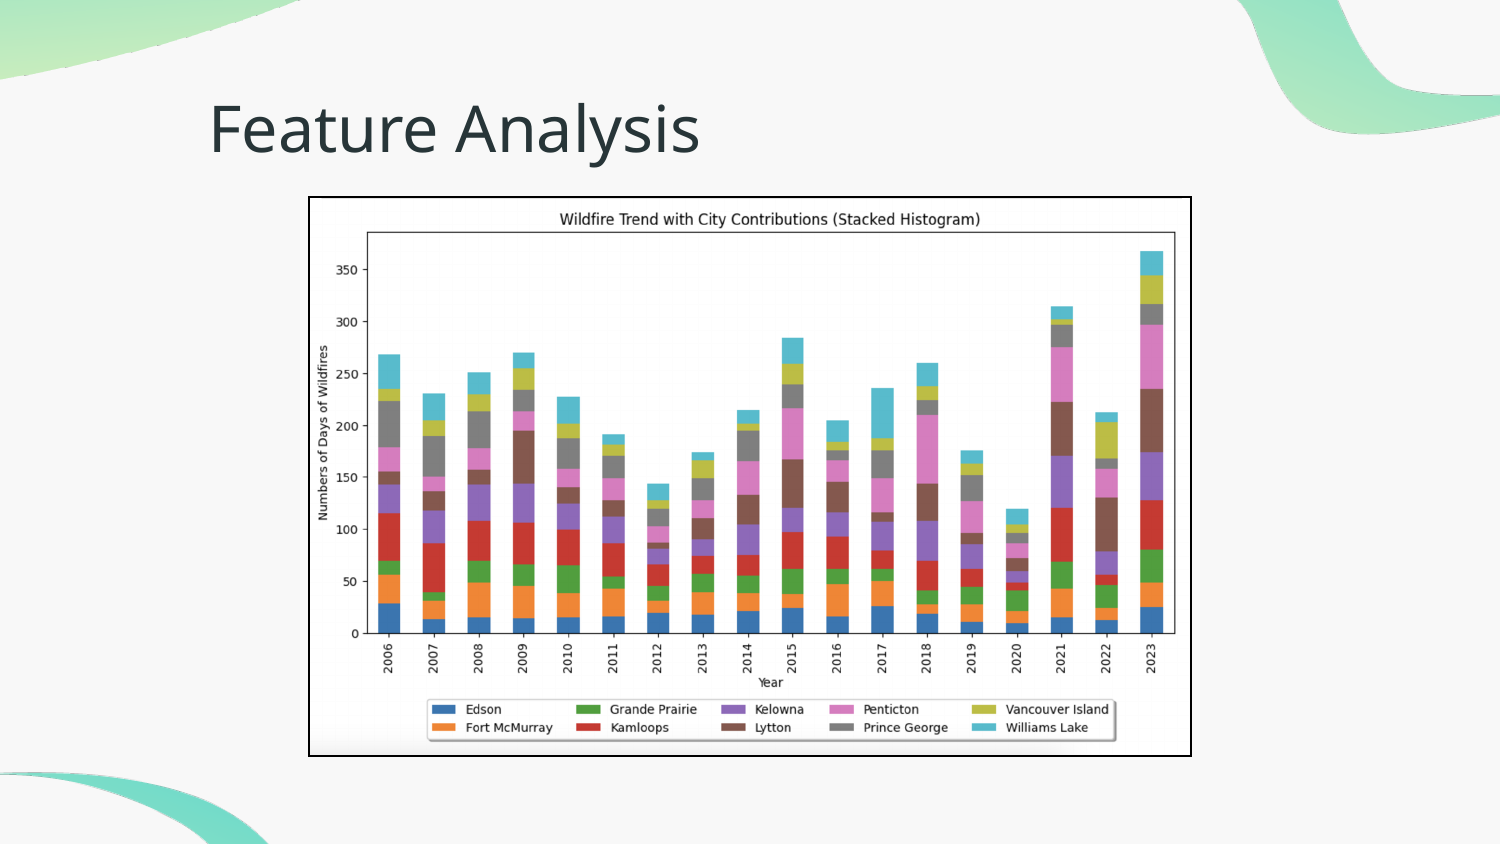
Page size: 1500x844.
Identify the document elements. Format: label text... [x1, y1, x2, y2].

picture [310, 197, 1190, 755]
picture [0, 0, 407, 107]
picture [1151, 0, 1500, 167]
title Feature Analysis [118, 72, 1382, 167]
picture [0, 546, 298, 844]
